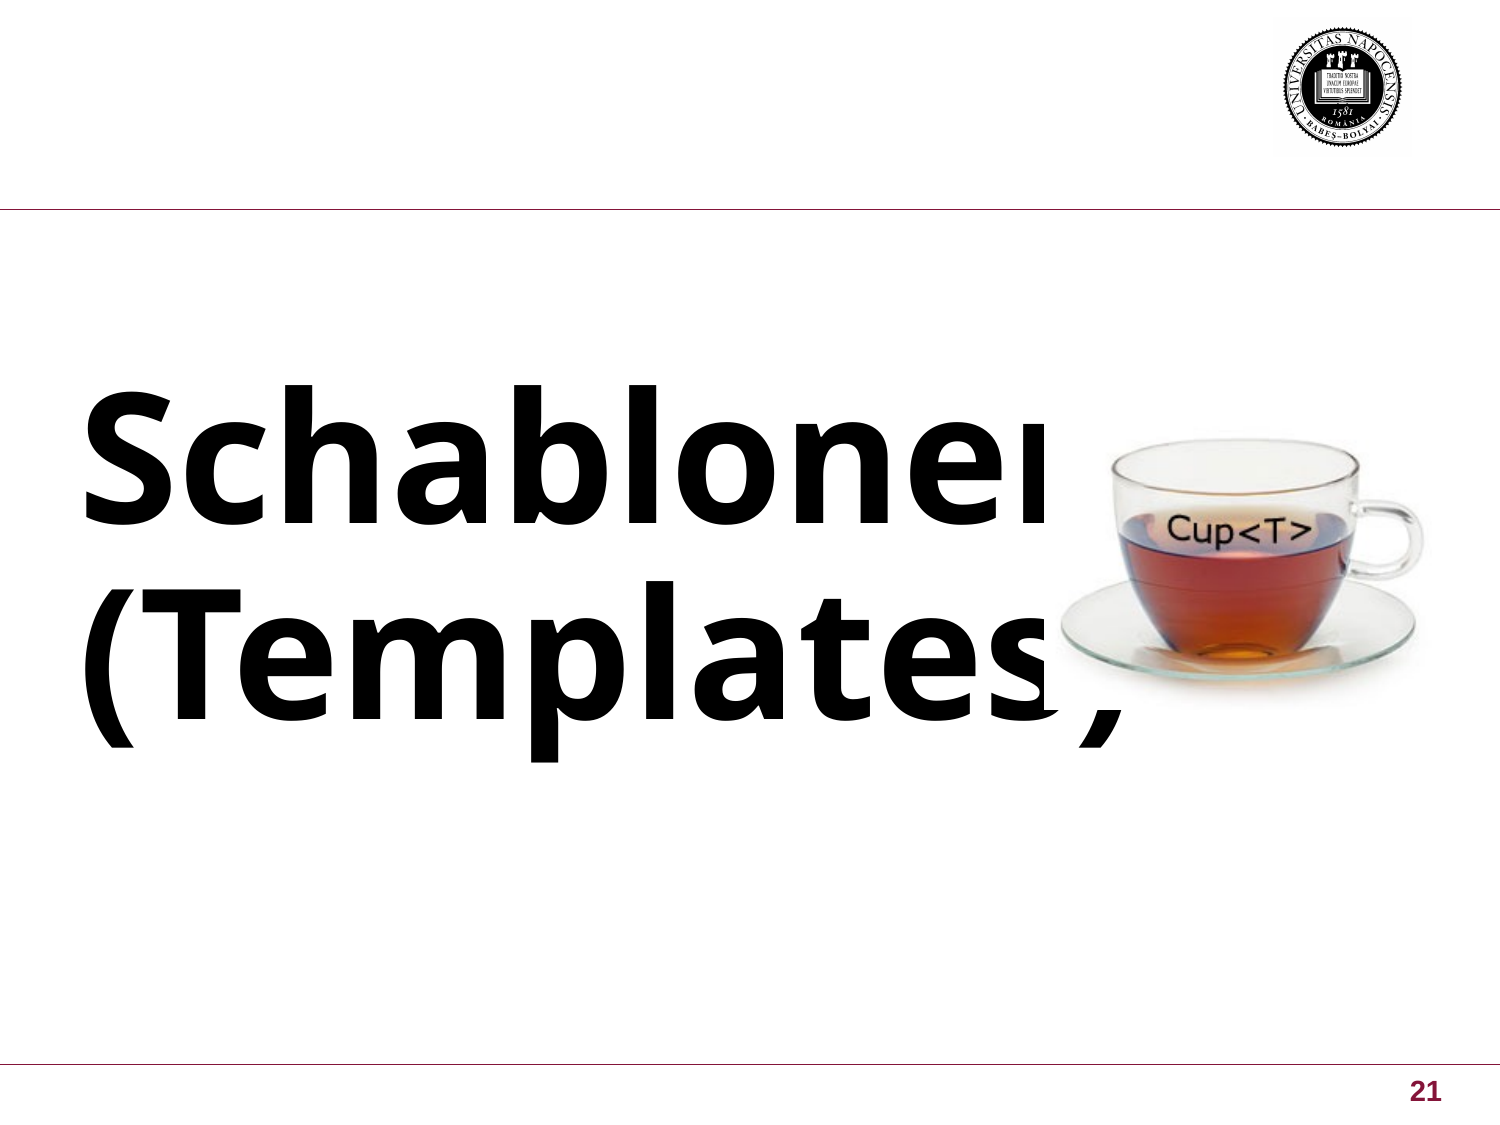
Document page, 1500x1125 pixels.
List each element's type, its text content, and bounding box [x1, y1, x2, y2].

picture [1273, 17, 1412, 157]
title Schablonen (Templates) [65, 468, 1038, 657]
picture [1043, 415, 1435, 710]
slide_number 21 [1371, 1078, 1443, 1102]
